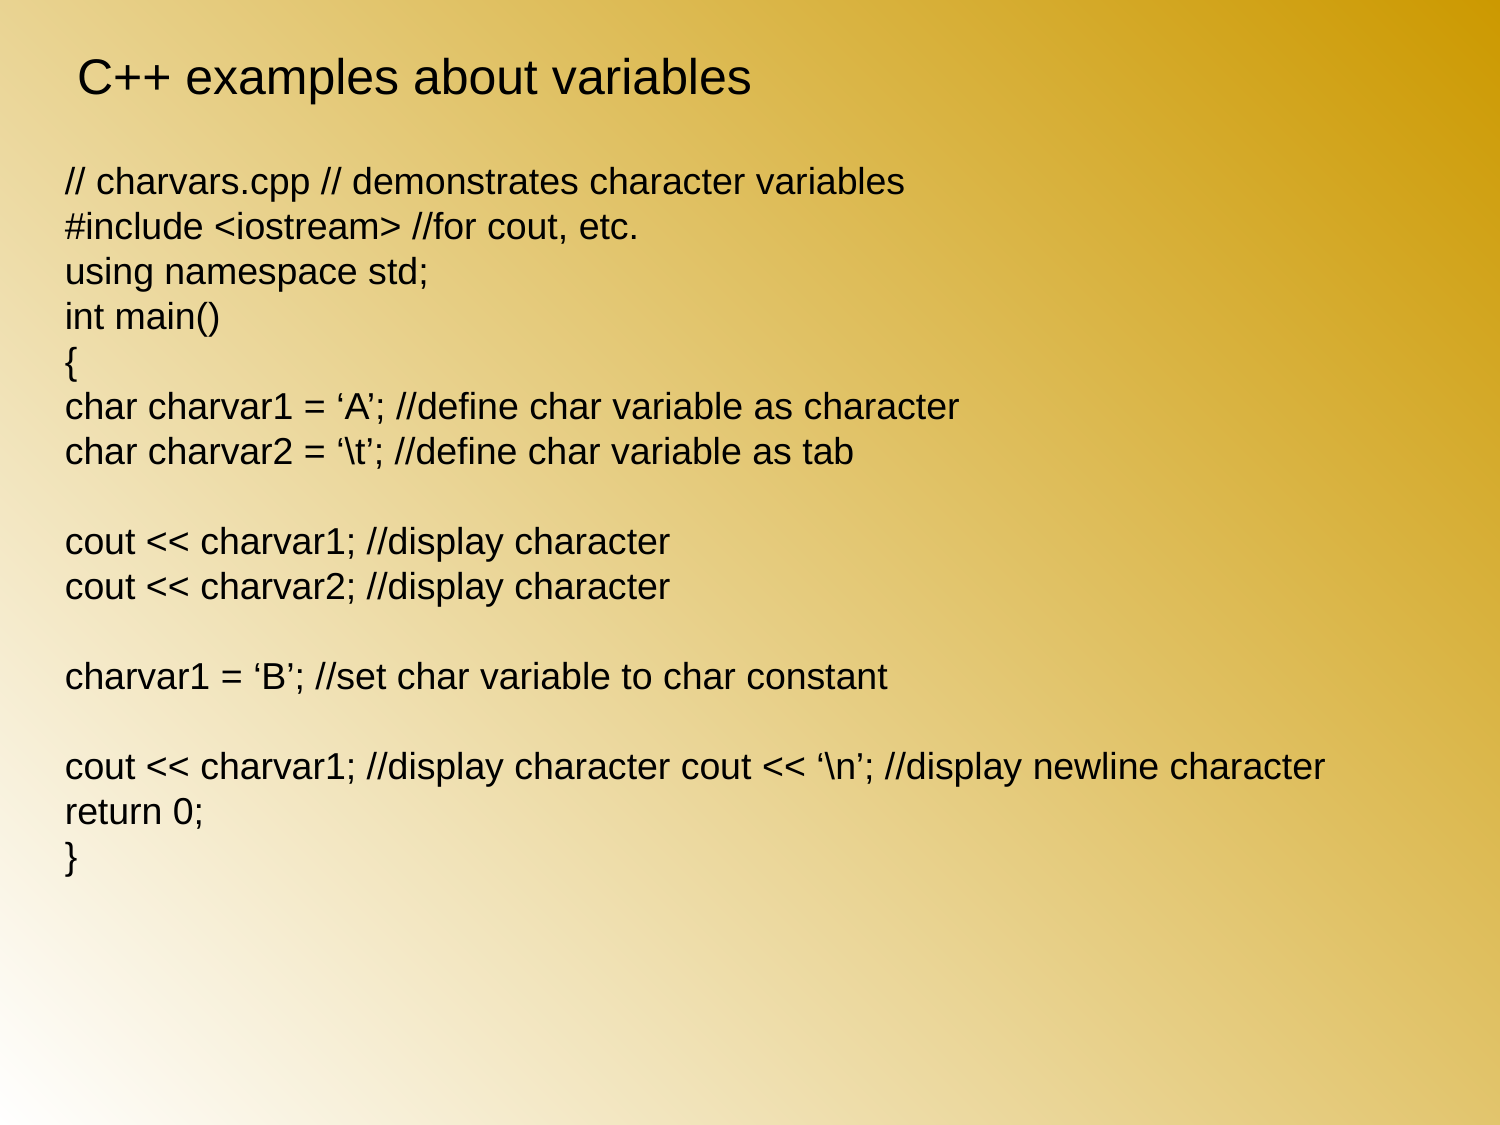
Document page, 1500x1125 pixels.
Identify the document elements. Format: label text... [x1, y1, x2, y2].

text_box C++ examples about variables [62, 37, 1113, 113]
text_box // charvars.cpp // demonstrates character variables #include <iostream> //for cout, etc. using namespace std; int main() { char charvar1 = ‘A’; //define char variable as character char charvar2 = ‘\t’; //define char variable as tab cout << charvar1; //display character cout << charvar2; //display character charvar1 = ‘B’; //set char variable to char constant cout << charvar1; //display character cout << ‘\n’; //display newline character return 0; } [50, 149, 1438, 885]
